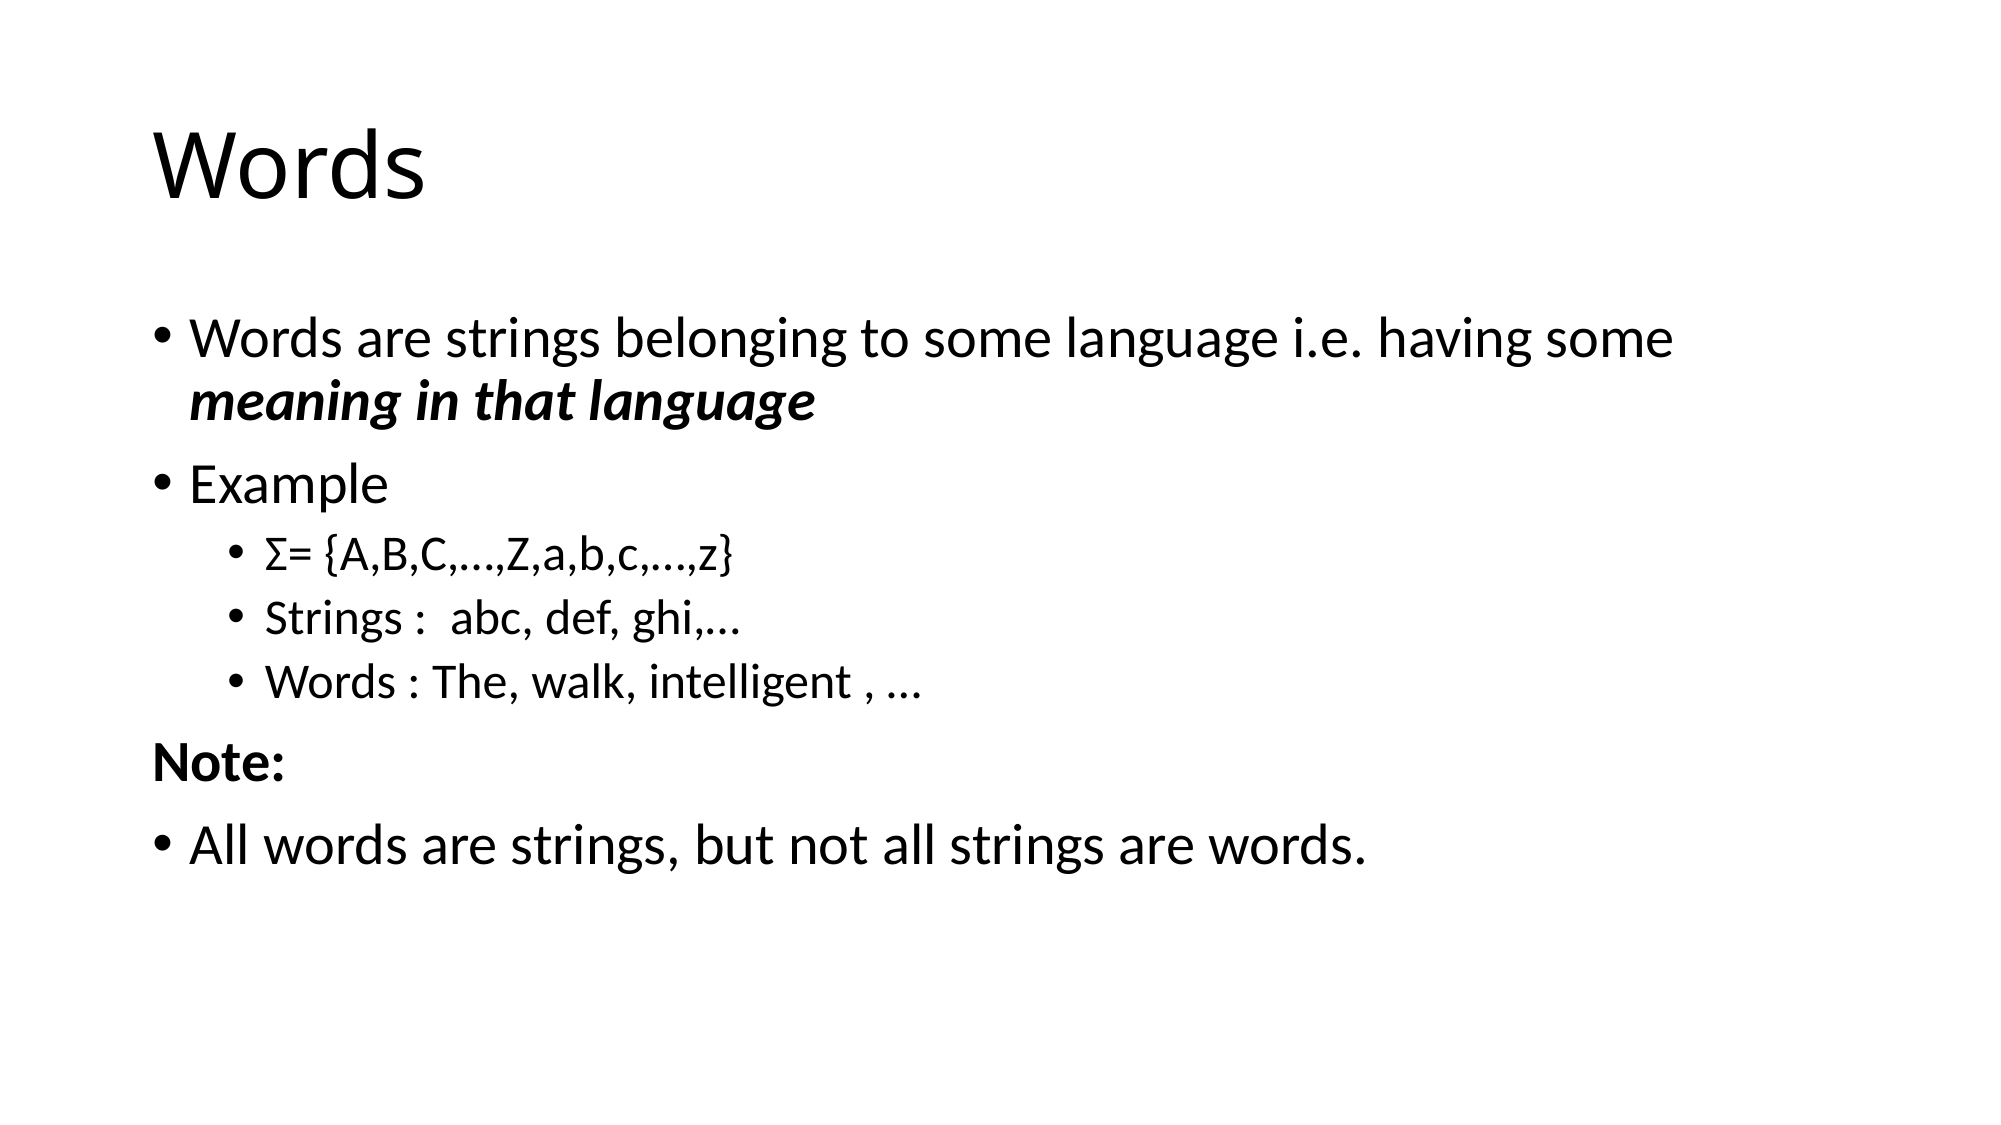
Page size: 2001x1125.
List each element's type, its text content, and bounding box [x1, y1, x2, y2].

title Words [137, 59, 1863, 278]
list Words are strings belonging to some language i.e. having some meaning in that language Example Σ= {A,B,C,…,Z,a,b,c,…,z} Strings : abc, def, ghi,… Words : The, walk, intelligent , … Note: All words are strings, but not all strings are words. [137, 299, 1863, 1014]
